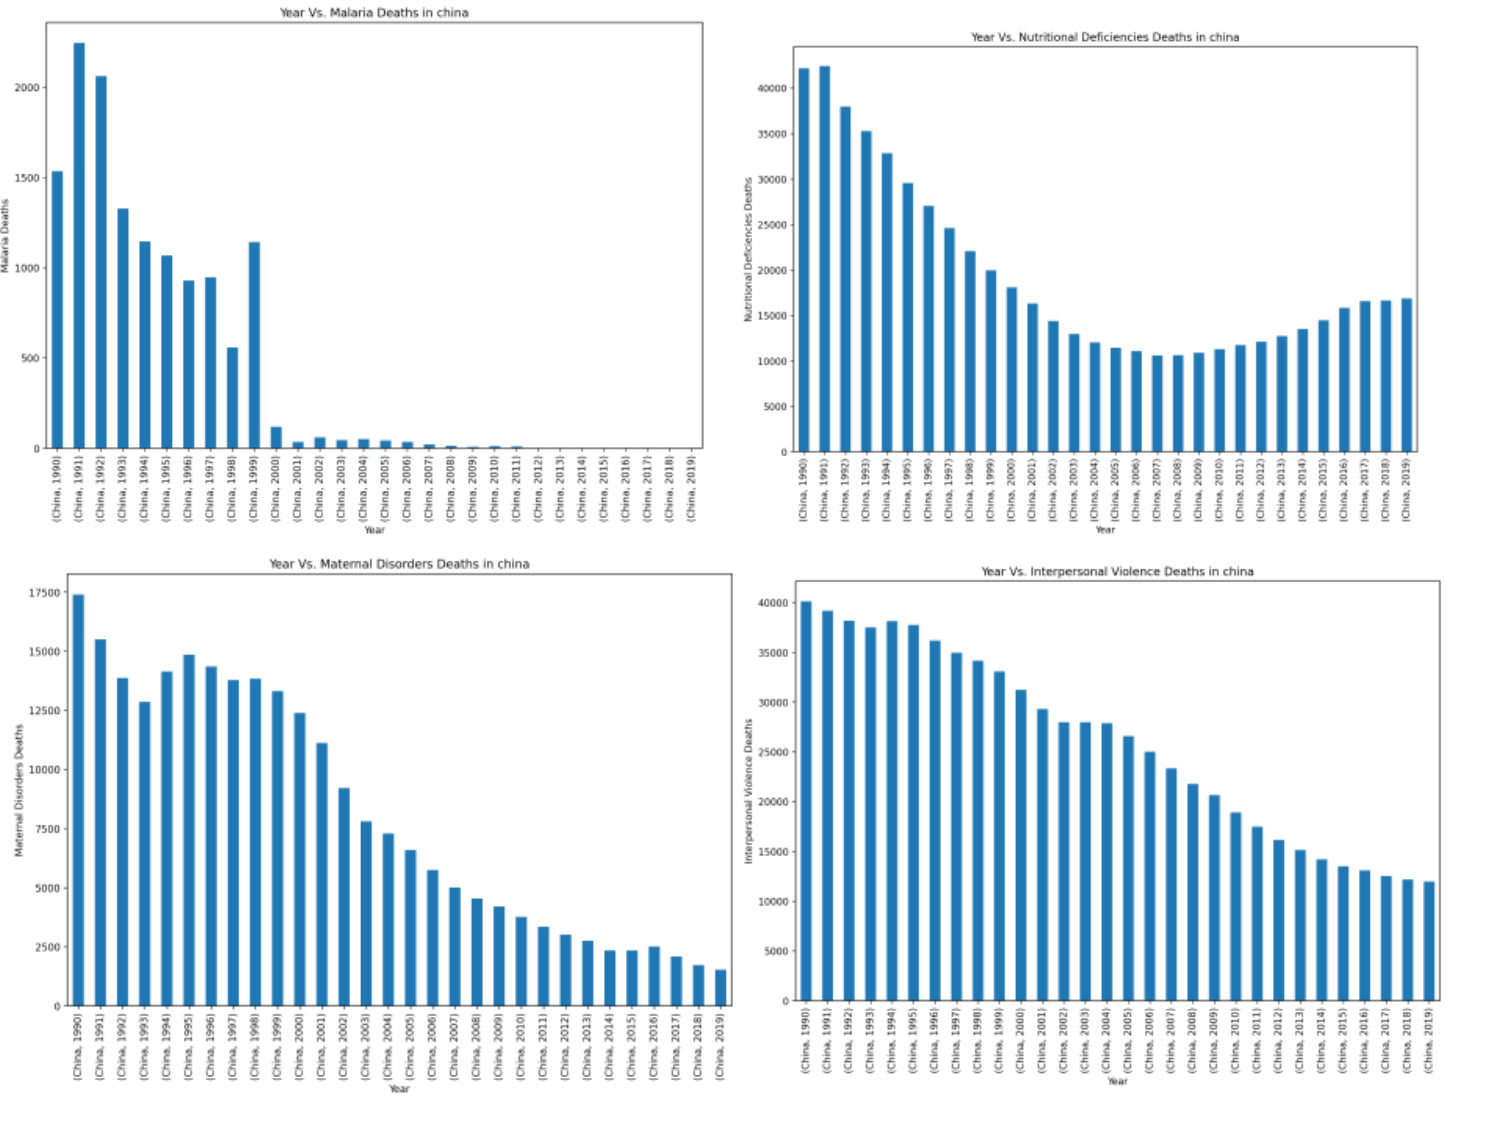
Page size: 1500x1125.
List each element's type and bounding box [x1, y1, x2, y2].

picture [737, 26, 1424, 542]
list [0, 0, 710, 544]
picture [7, 552, 1448, 1102]
